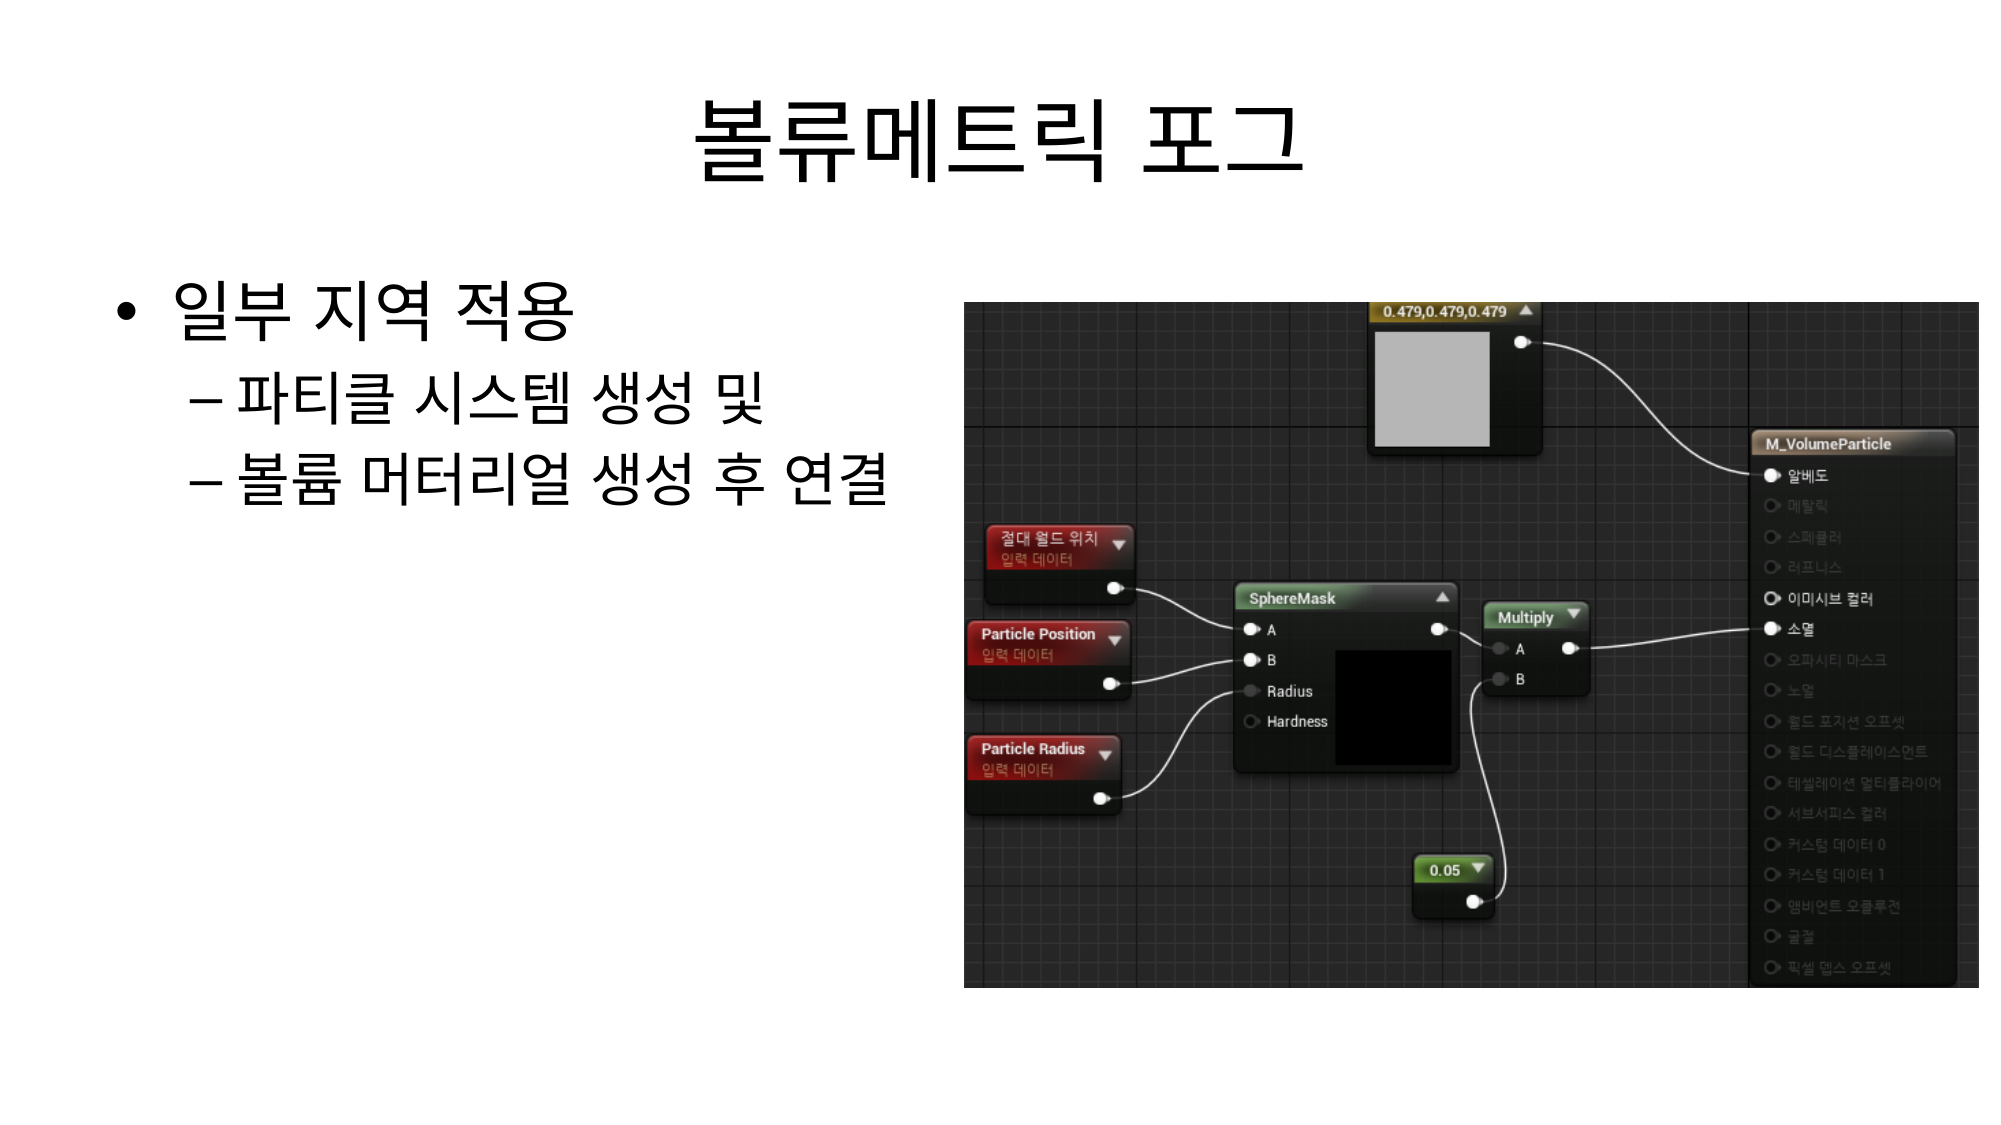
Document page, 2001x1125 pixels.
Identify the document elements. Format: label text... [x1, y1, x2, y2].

list 일부 지역 적용 파티클 시스템 생성 및 볼륨 머터리얼 생성 후 연결 [99, 262, 1900, 1005]
picture [964, 302, 1979, 988]
title 볼류메트릭 포그 [99, 45, 1900, 233]
